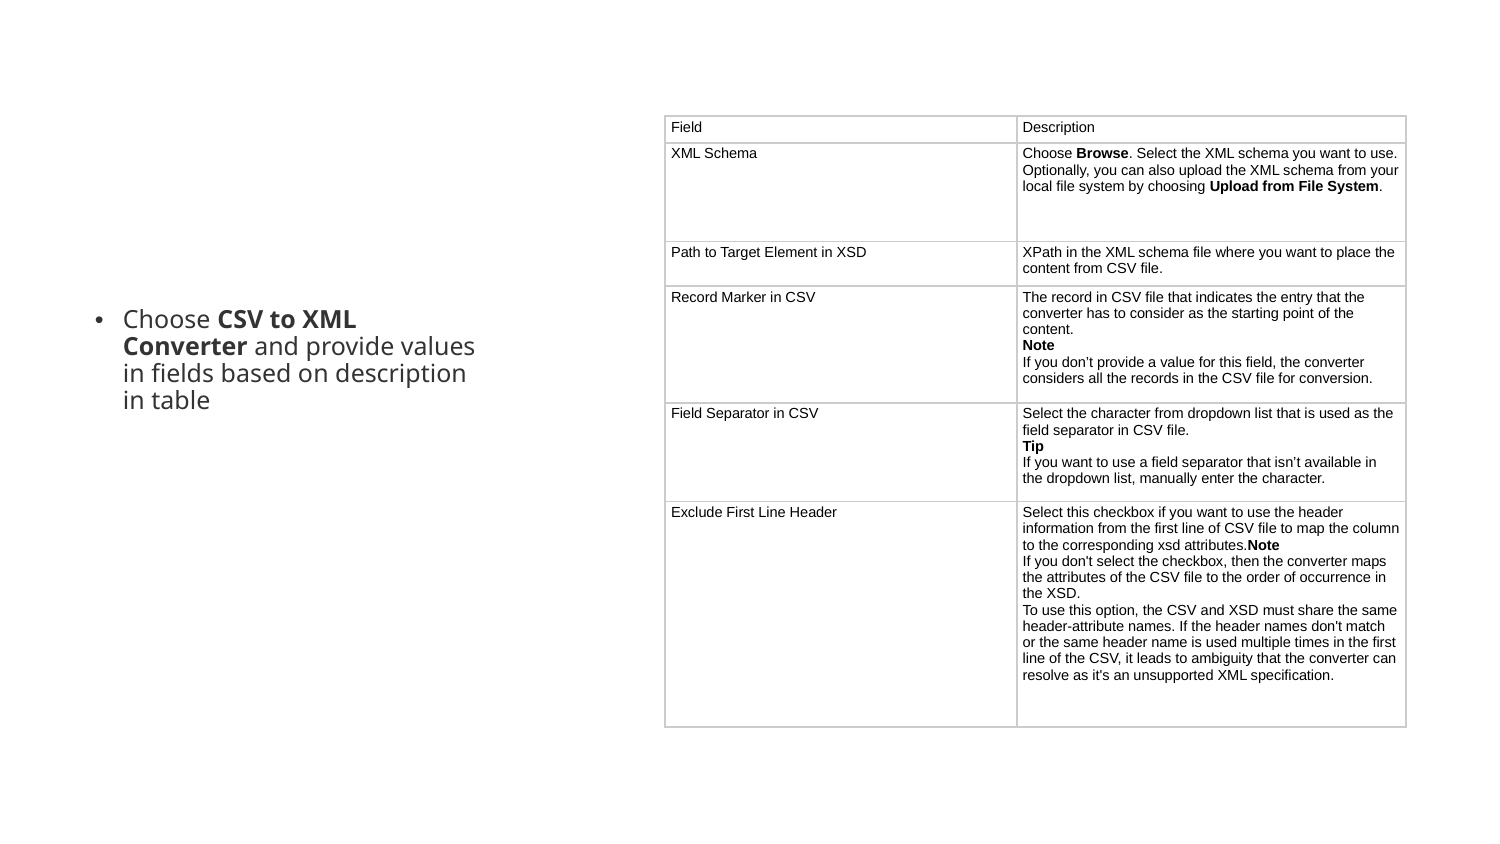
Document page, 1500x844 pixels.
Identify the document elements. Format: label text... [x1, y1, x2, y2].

table_header Description [1018, 117, 1405, 142]
table_cell The record in CSV file that indicates the entry that the converter has to consider as the starting point of the content. Note If you don’t provide a value for this field, the converter considers all the records in the CSV file for conversion. [1018, 287, 1405, 402]
table_cell Select the character from dropdown list that is used as the field separator in CSV file. Tip If you want to use a field separator that isn’t available in the dropdown list, manually enter the character. [1018, 404, 1405, 501]
table_cell XPath in the XML schema file where you want to place the content from CSV file. [1018, 242, 1405, 285]
list Choose CSV to XML Converter and provide values in fields based on description in table [79, 300, 512, 766]
table_cell Path to Target Element in XSD [666, 242, 1016, 285]
table_cell Select this checkbox if you want to use the header information from the first line of CSV file to map the column to the corresponding xsd attributes.Note If you don't select the checkbox, then the converter maps the attributes of the CSV file to the order of occurrence in the XSD. To use this option, the CSV and XSD must share the same header-attribute names. If the header names don't match or the same header name is used multiple times in the first line of the CSV, it leads to ambiguity that the converter can resolve as it's an unsupported XML specification. [1018, 502, 1405, 726]
table_cell Choose Browse. Select the XML schema you want to use. Optionally, you can also upload the XML schema from your local file system by choosing Upload from File System. [1018, 144, 1405, 241]
table_header Field [666, 117, 1016, 142]
table_cell XML Schema [666, 144, 1016, 241]
table_cell Field Separator in CSV [666, 404, 1016, 501]
table_cell Exclude First Line Header [666, 502, 1016, 726]
table_cell Record Marker in CSV [666, 287, 1016, 402]
